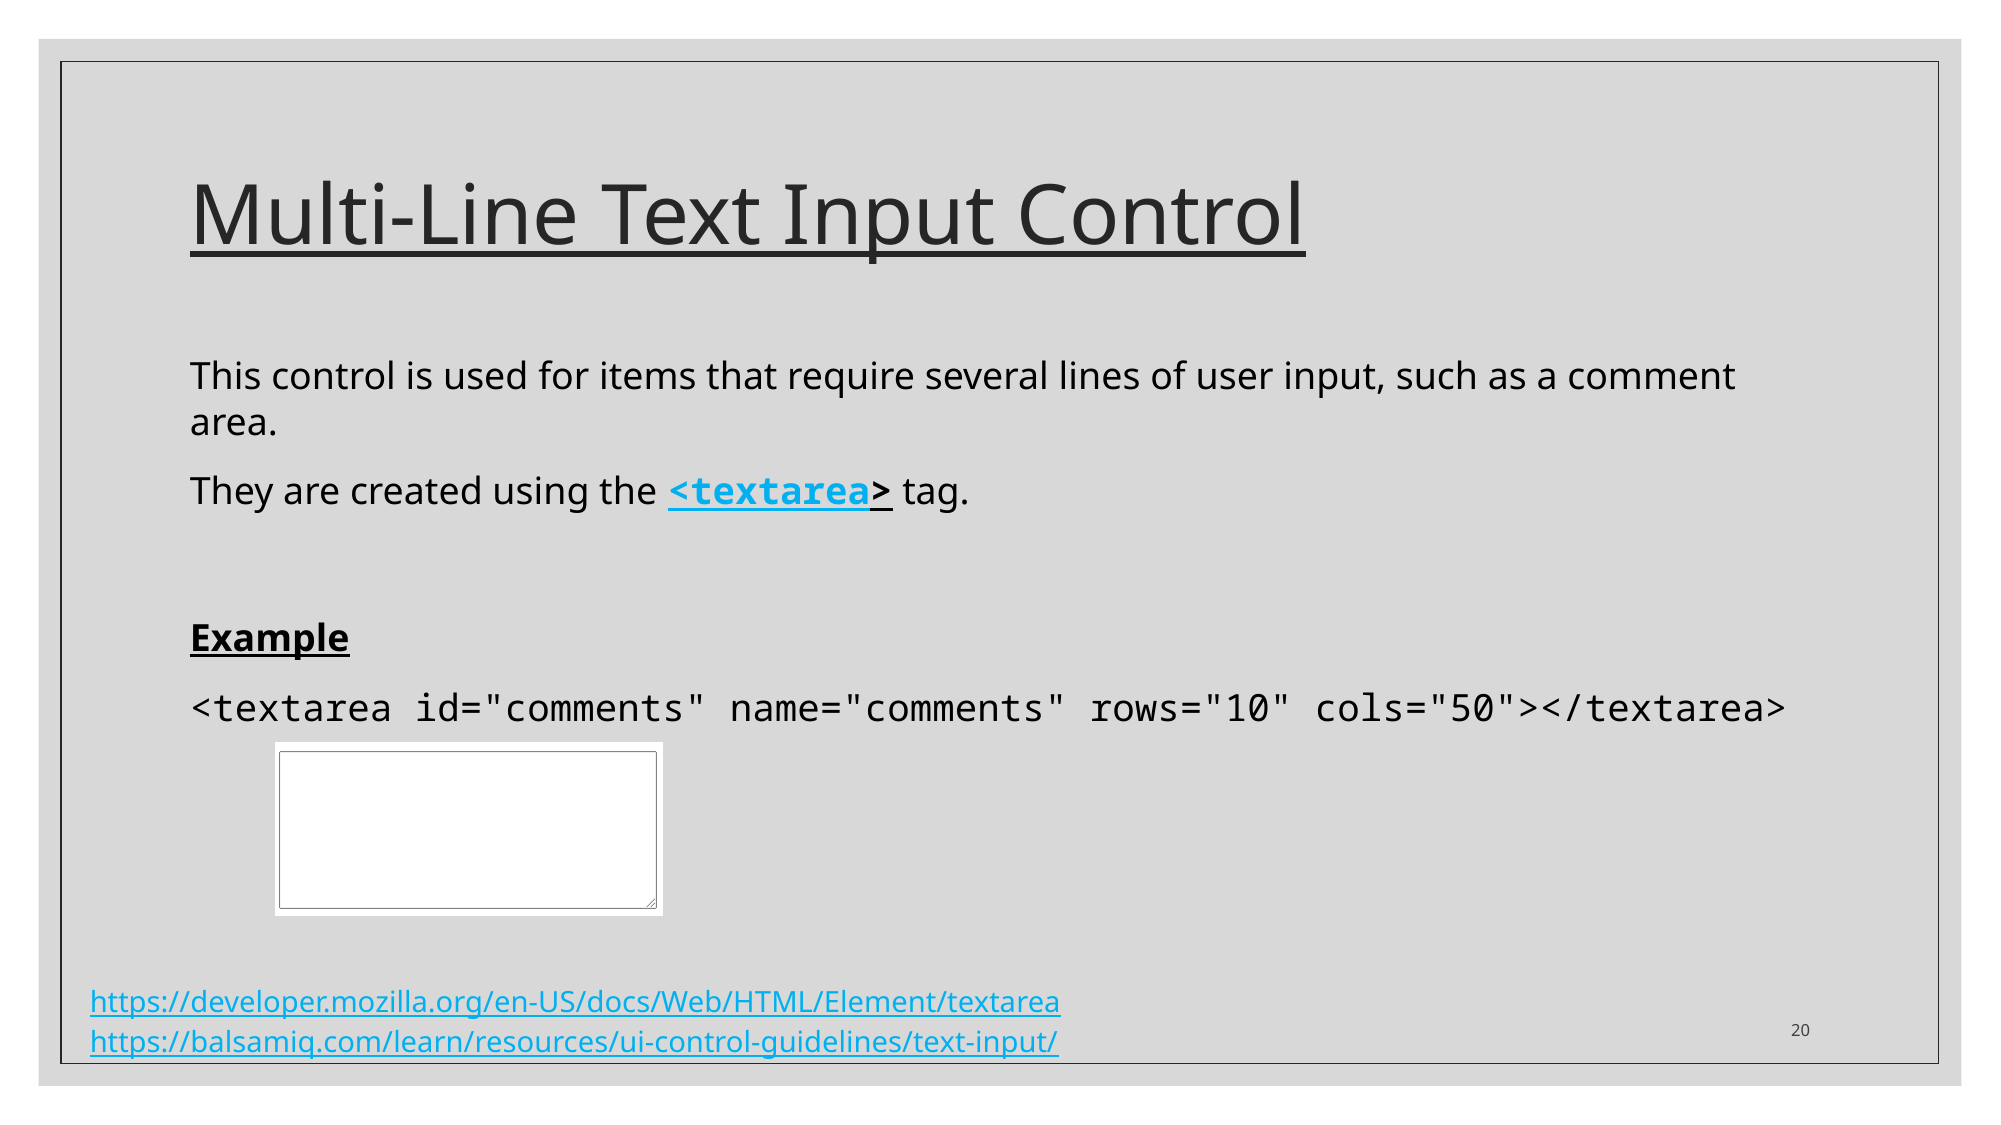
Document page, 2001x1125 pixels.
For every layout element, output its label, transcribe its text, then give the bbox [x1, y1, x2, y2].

text_box https://developer.mozilla.org/en-US/docs/Web/HTML/Element/textarea https://balsamiq.com/learn/resources/ui-control-guidelines/text-input/ [74, 976, 1725, 1071]
slide_number 20 [1725, 990, 1825, 1050]
picture [275, 742, 663, 916]
title Multi-Line Text Input Control [174, 105, 1825, 331]
list This control is used for items that require several lines of user input, such as a comment area. They are created using the <textarea> tag. Example <textarea id="comments" name="comments" rows="10" cols="50"></textarea> [174, 345, 1825, 977]
